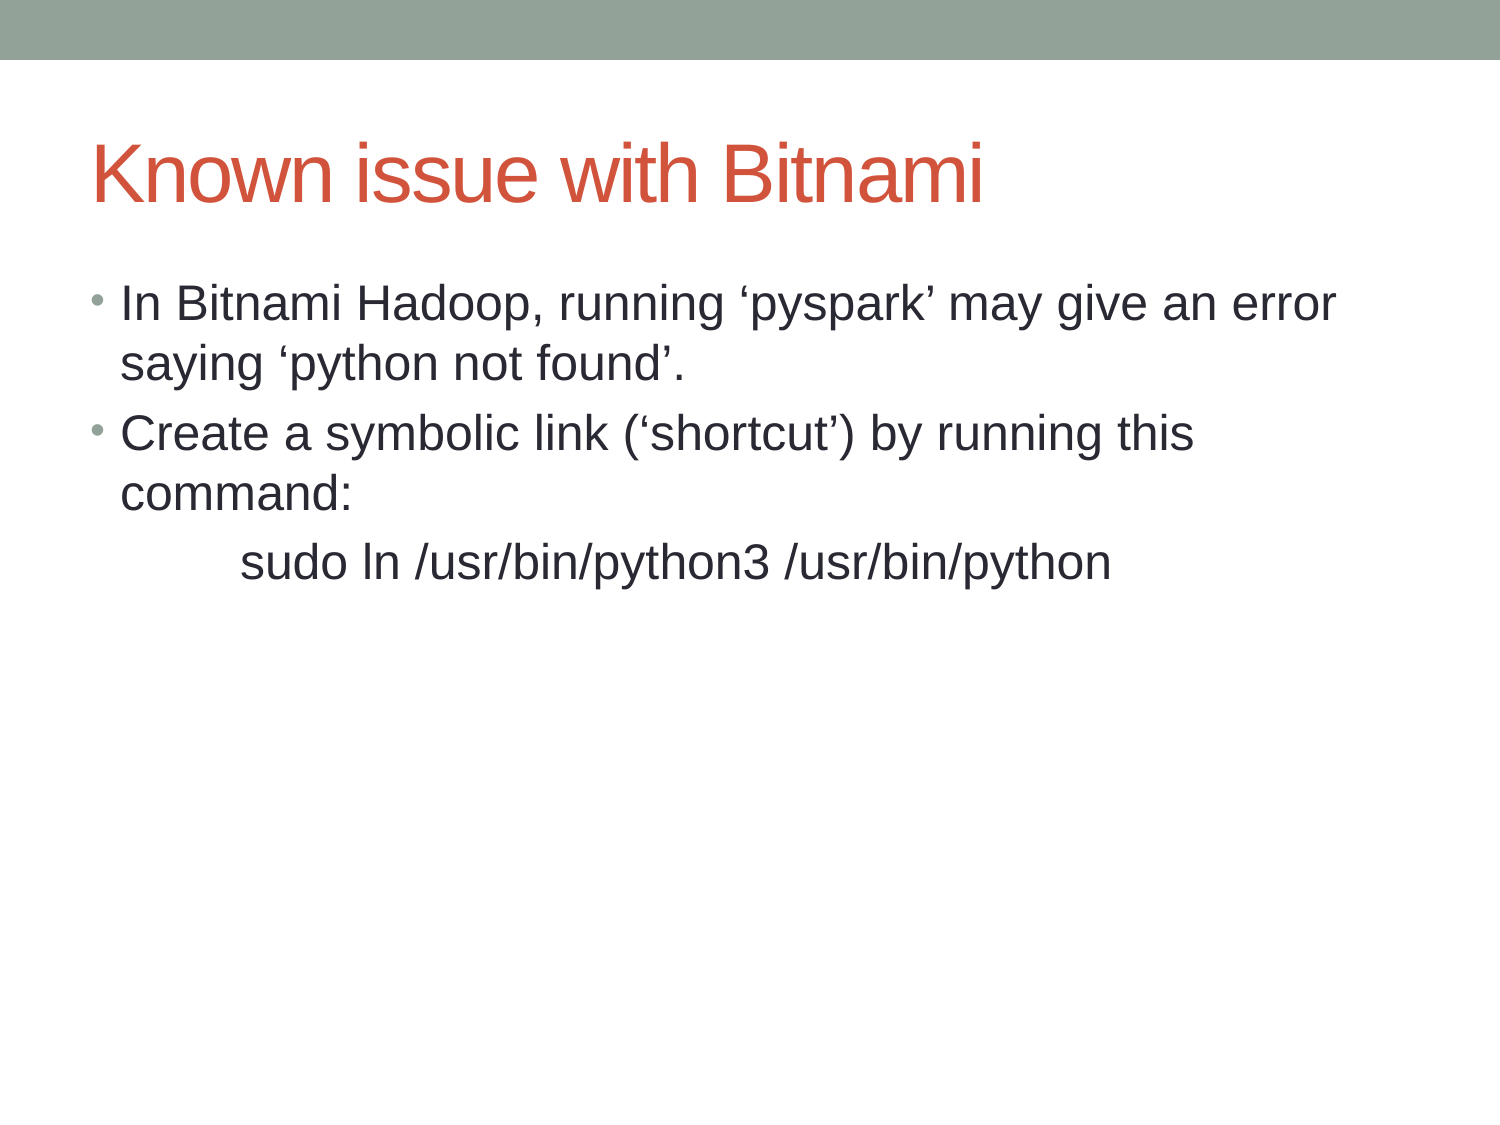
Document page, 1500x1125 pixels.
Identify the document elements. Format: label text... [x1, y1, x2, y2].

list In Bitnami Hadoop, running ‘pyspark’ may give an error saying ‘python not found’. Create a symbolic link (‘shortcut’) by running this command: sudo ln /usr/bin/python3 /usr/bin/python [75, 262, 1425, 1063]
title Known issue with Bitnami [75, 87, 1425, 250]
